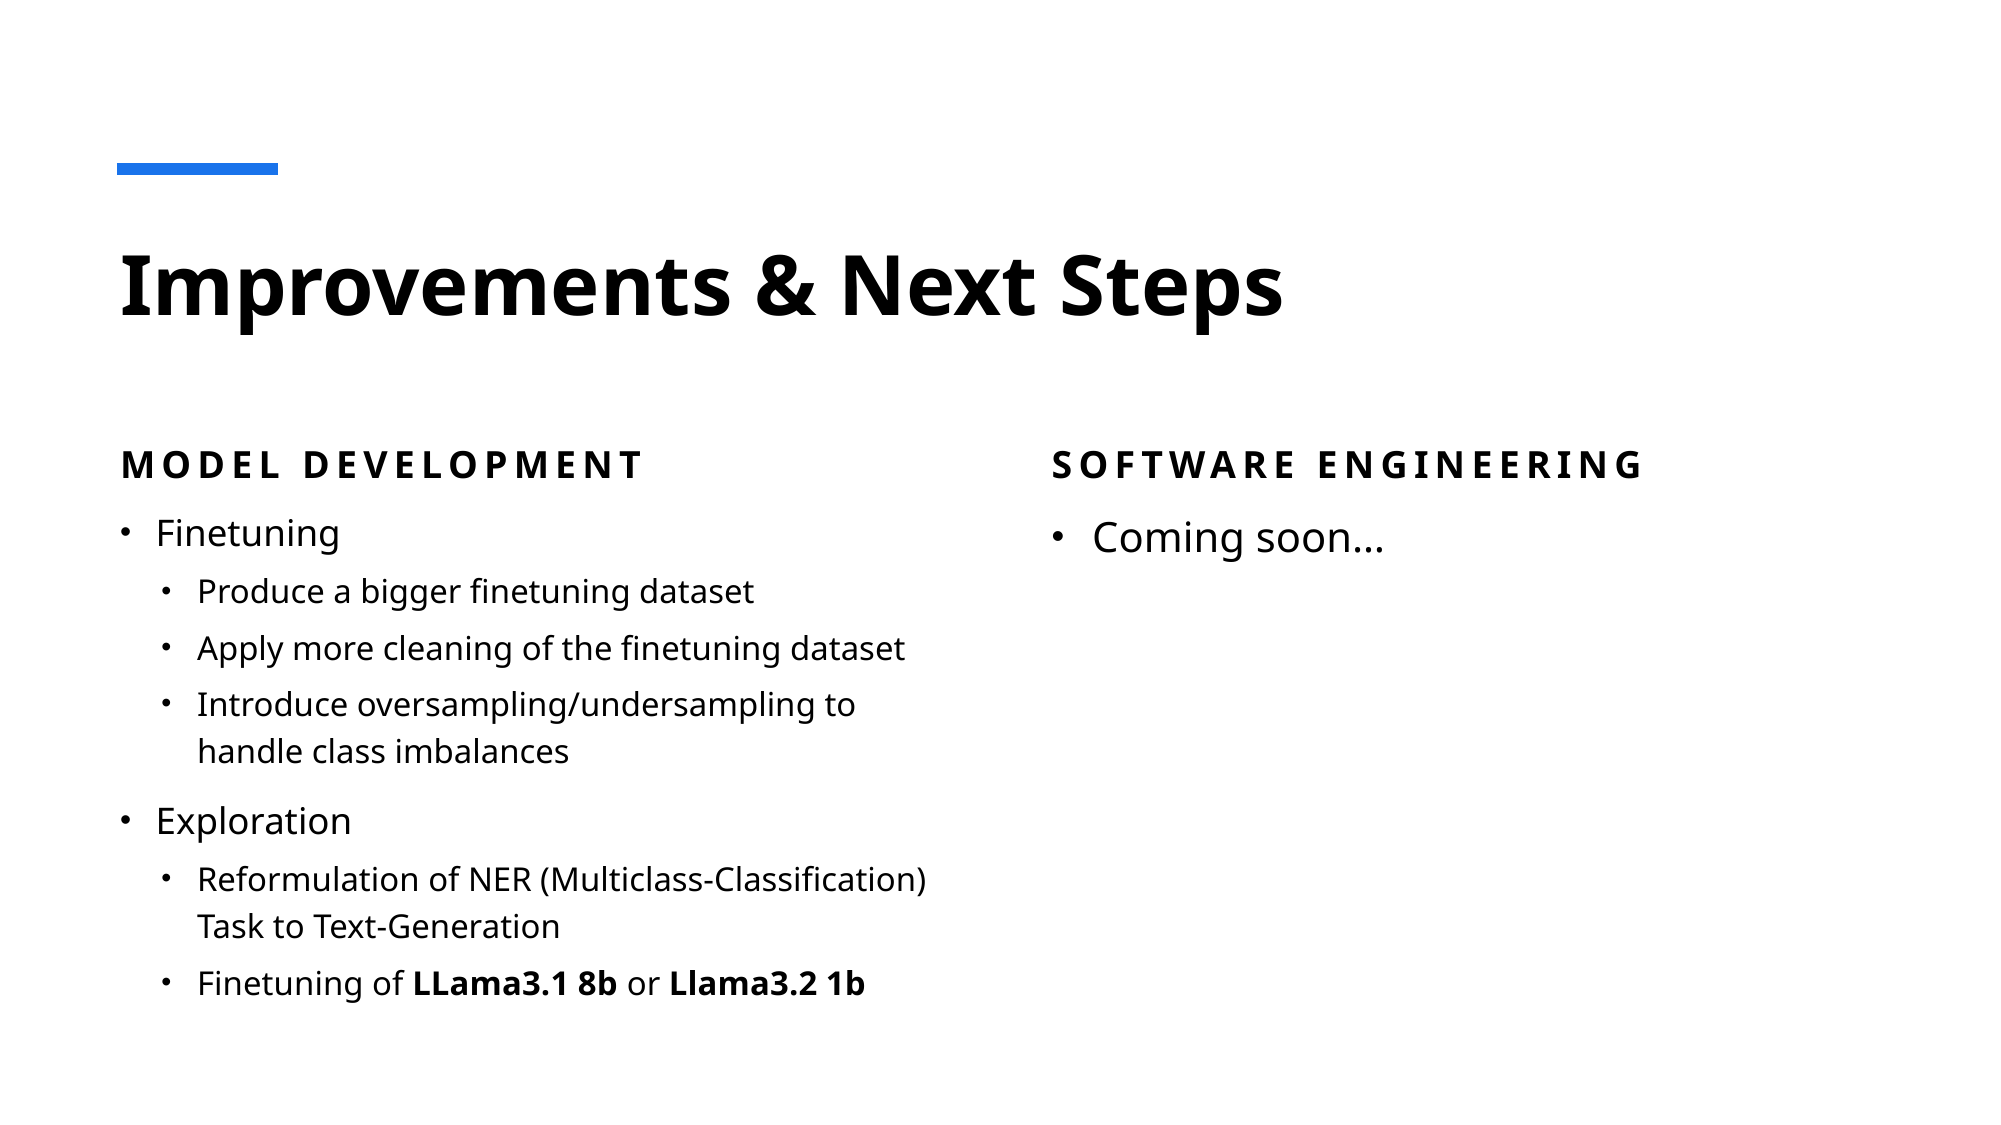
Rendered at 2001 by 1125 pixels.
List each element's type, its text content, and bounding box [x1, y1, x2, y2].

list Model Development [105, 379, 960, 493]
list Coming soon… [1036, 493, 1892, 1017]
title Improvements & Next Steps [105, 224, 1892, 380]
list Software ENGINEERING [1036, 379, 1892, 493]
list Finetuning Produce a bigger finetuning dataset Apply more cleaning of the finetuning dataset Introduce oversampling/undersampling to handle class imbalances Exploration Reformulation of NER (Multiclass-Classification) Task to Text-Generation Finetuning of LLama3.1 8b or Llama3.2 1b [105, 493, 960, 1017]
